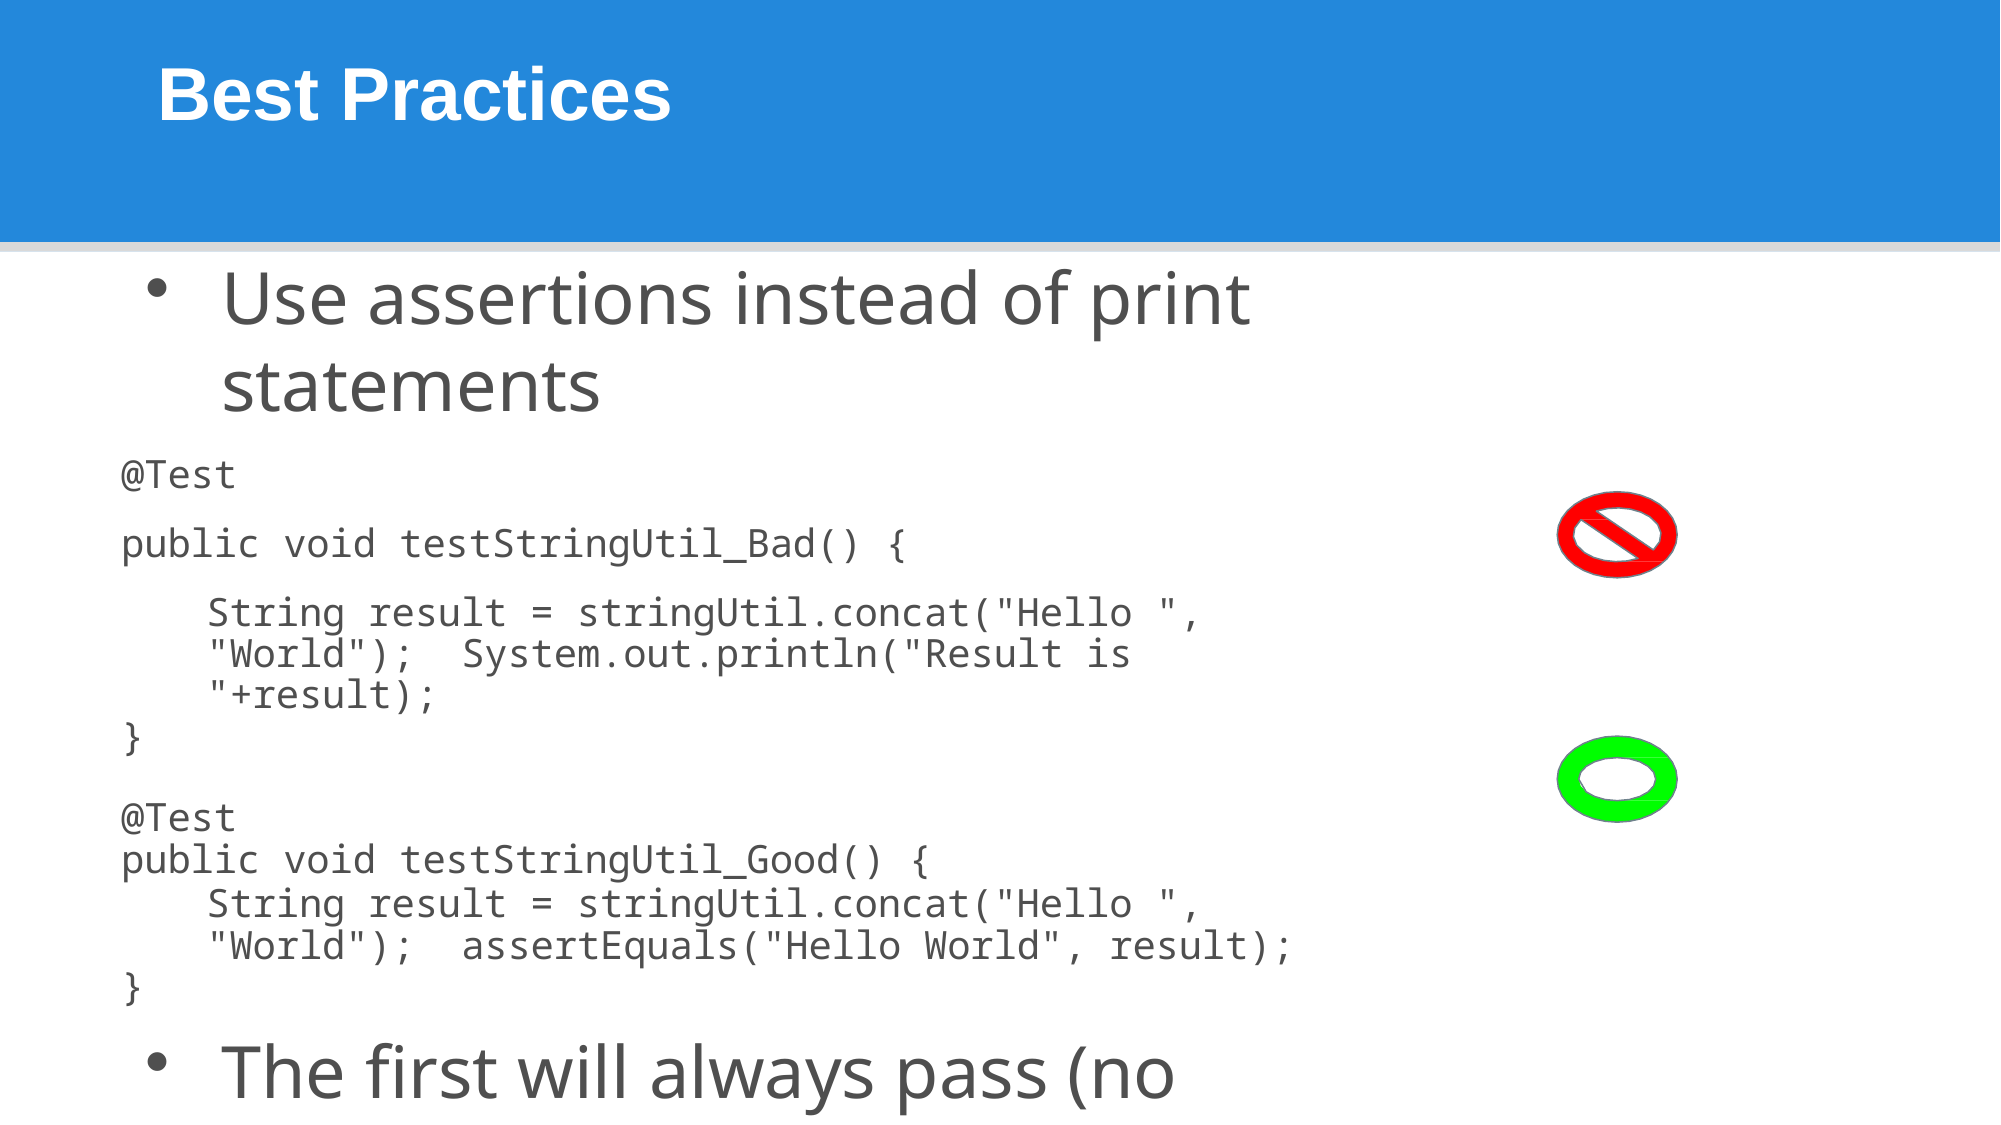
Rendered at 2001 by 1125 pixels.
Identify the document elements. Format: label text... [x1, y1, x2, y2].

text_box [1555, 734, 1679, 824]
title Best Practices [154, 42, 2000, 234]
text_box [1555, 490, 1679, 580]
text_box Use assertions instead of print statements @Test public void testStringUtil_Bad() { String result = stringUtil.concat("Hello ", "World"); System.out.println("Result is "+result); } @Test public void testStringUtil_Good() { String result = stringUtil.concat("Hello ", "World"); assertEquals("Hello World", result); } The first will always pass (no assertions) [118, 205, 1568, 1125]
